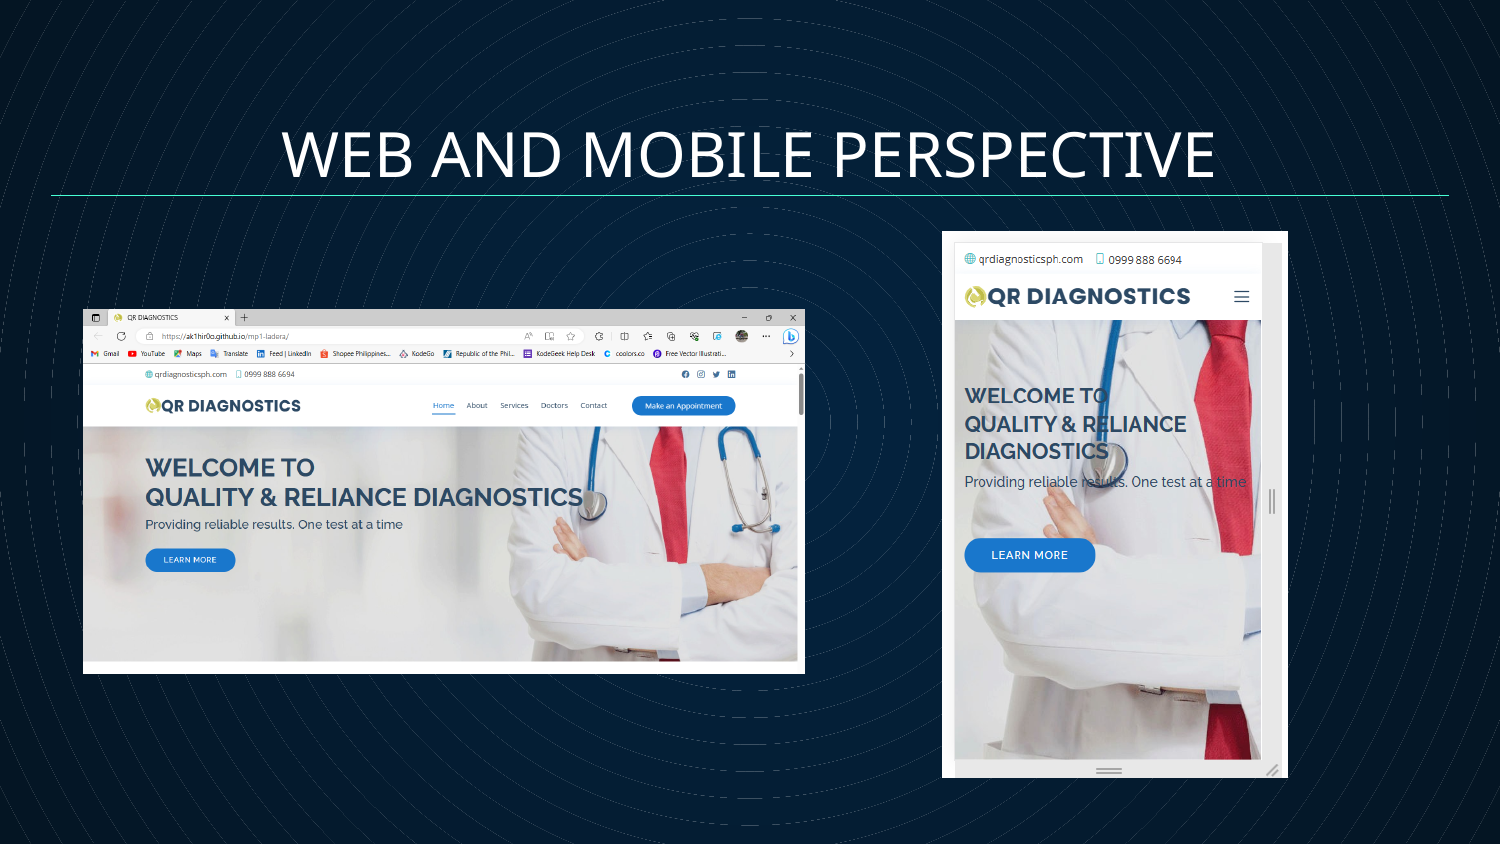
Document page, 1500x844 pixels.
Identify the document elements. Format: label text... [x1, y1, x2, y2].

title WEB AND MOBILE PERSPECTIVE [51, 202, 1449, 206]
title WEB AND MOBILE PERSPECTIVE [51, 105, 1449, 195]
picture [942, 230, 1288, 778]
picture [83, 309, 805, 674]
